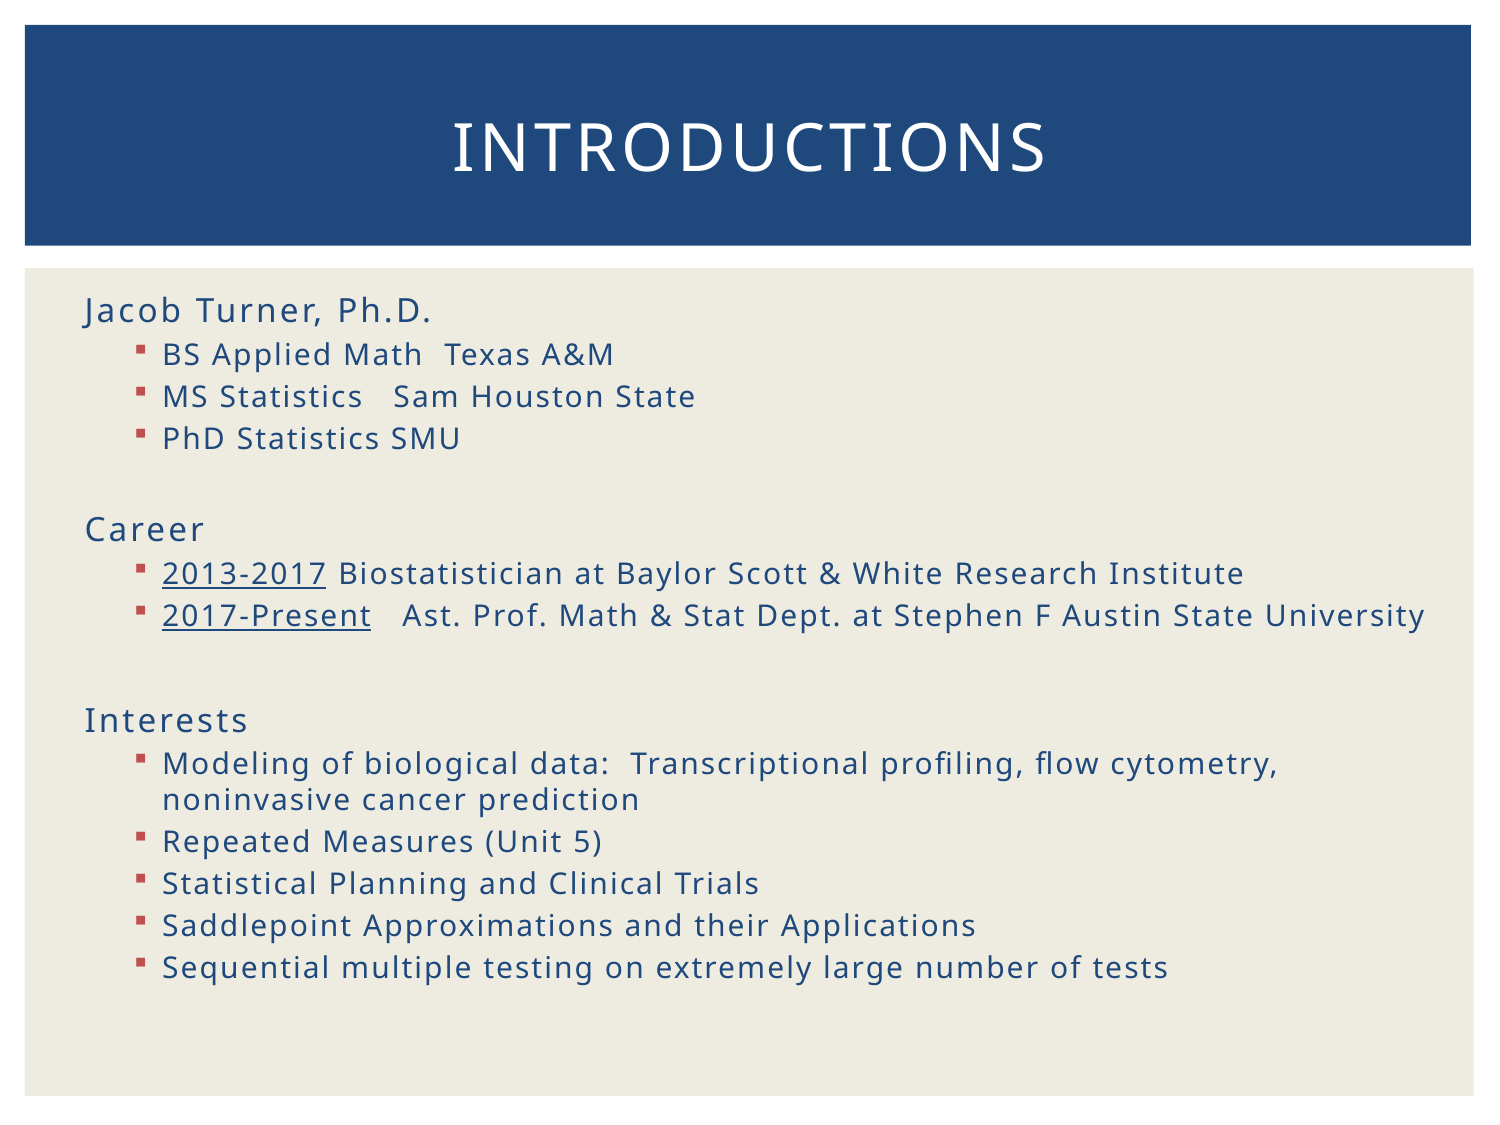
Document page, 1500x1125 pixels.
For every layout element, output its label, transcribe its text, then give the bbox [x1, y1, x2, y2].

list Jacob Turner, Ph.D. BS Applied Math Texas A&M MS Statistics Sam Houston State PhD Statistics SMU Career 2013-2017 Biostatistician at Baylor Scott & White Research Institute 2017-Present Ast. Prof. Math & Stat Dept. at Stephen F Austin State University Interests Modeling of biological data: Transcriptional profiling, flow cytometry, noninvasive cancer prediction Repeated Measures (Unit 5) Statistical Planning and Clinical Trials Saddlepoint Approximations and their Applications Sequential multiple testing on extremely large number of tests [62, 281, 1442, 1005]
title Introductions [62, 58, 1438, 232]
